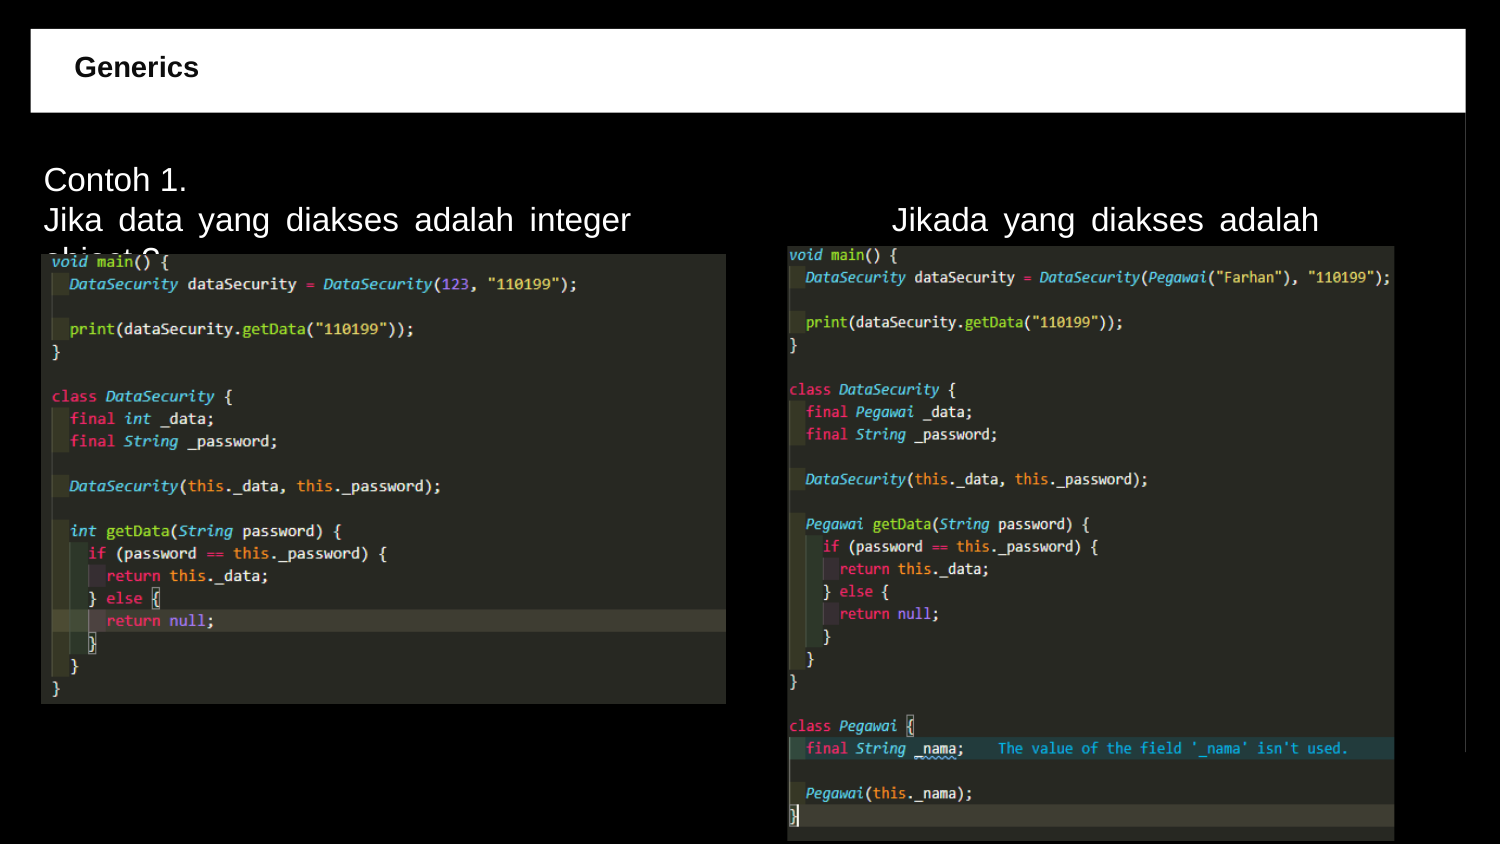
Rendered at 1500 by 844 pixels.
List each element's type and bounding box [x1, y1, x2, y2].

picture [786, 246, 1395, 841]
text_box [28, 42, 1466, 754]
picture [41, 254, 726, 704]
